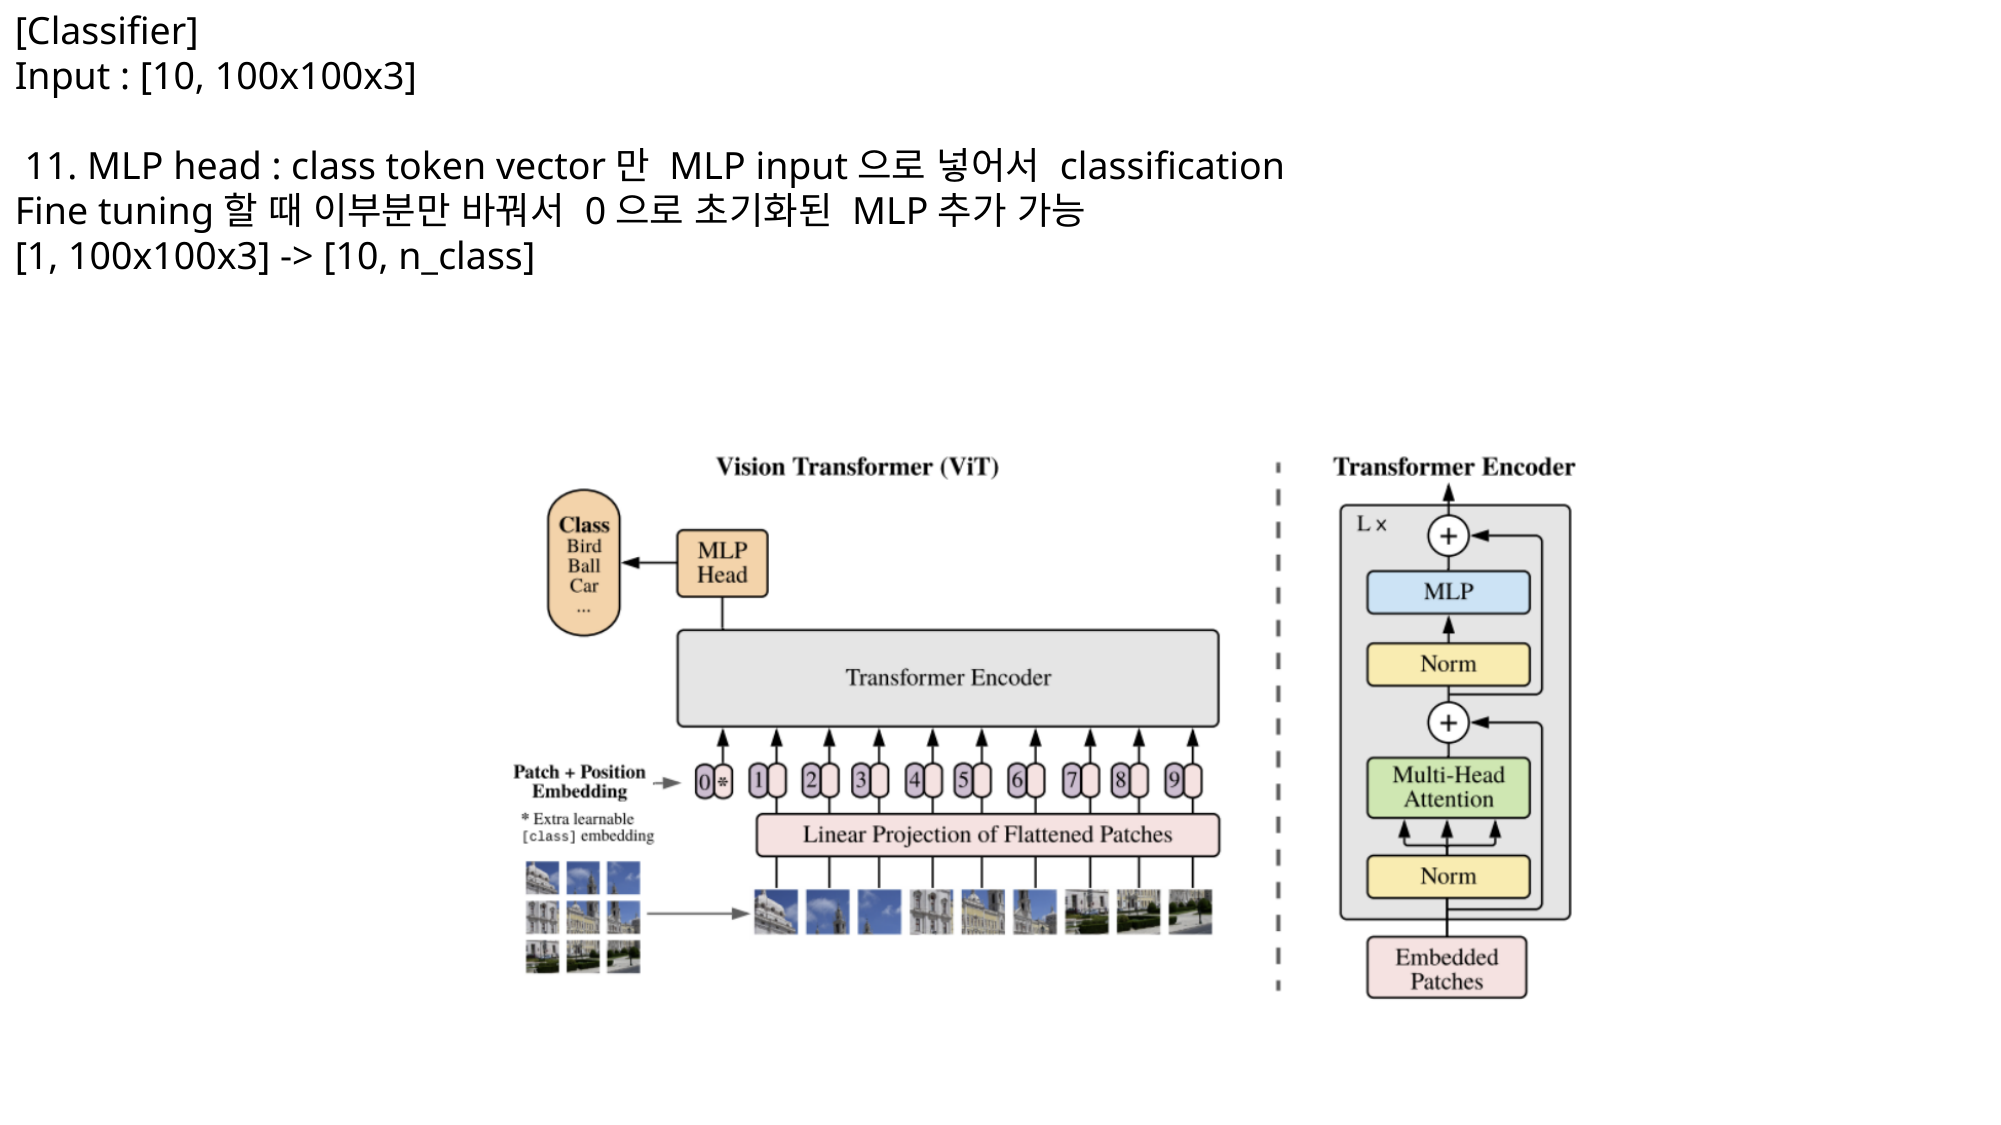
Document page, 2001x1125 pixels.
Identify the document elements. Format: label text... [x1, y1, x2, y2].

text_box [Classifier] Input : [10, 100x100x3] 11. MLP head : class token vector만 MLP input으로 넣어서 classification Fine tuning할 때 이부분만 바꿔서 0으로 초기화된 MLP추가 가능 [1, 100x100x3] -> [10, n_class] [0, 0, 2000, 285]
picture [505, 444, 1576, 1002]
